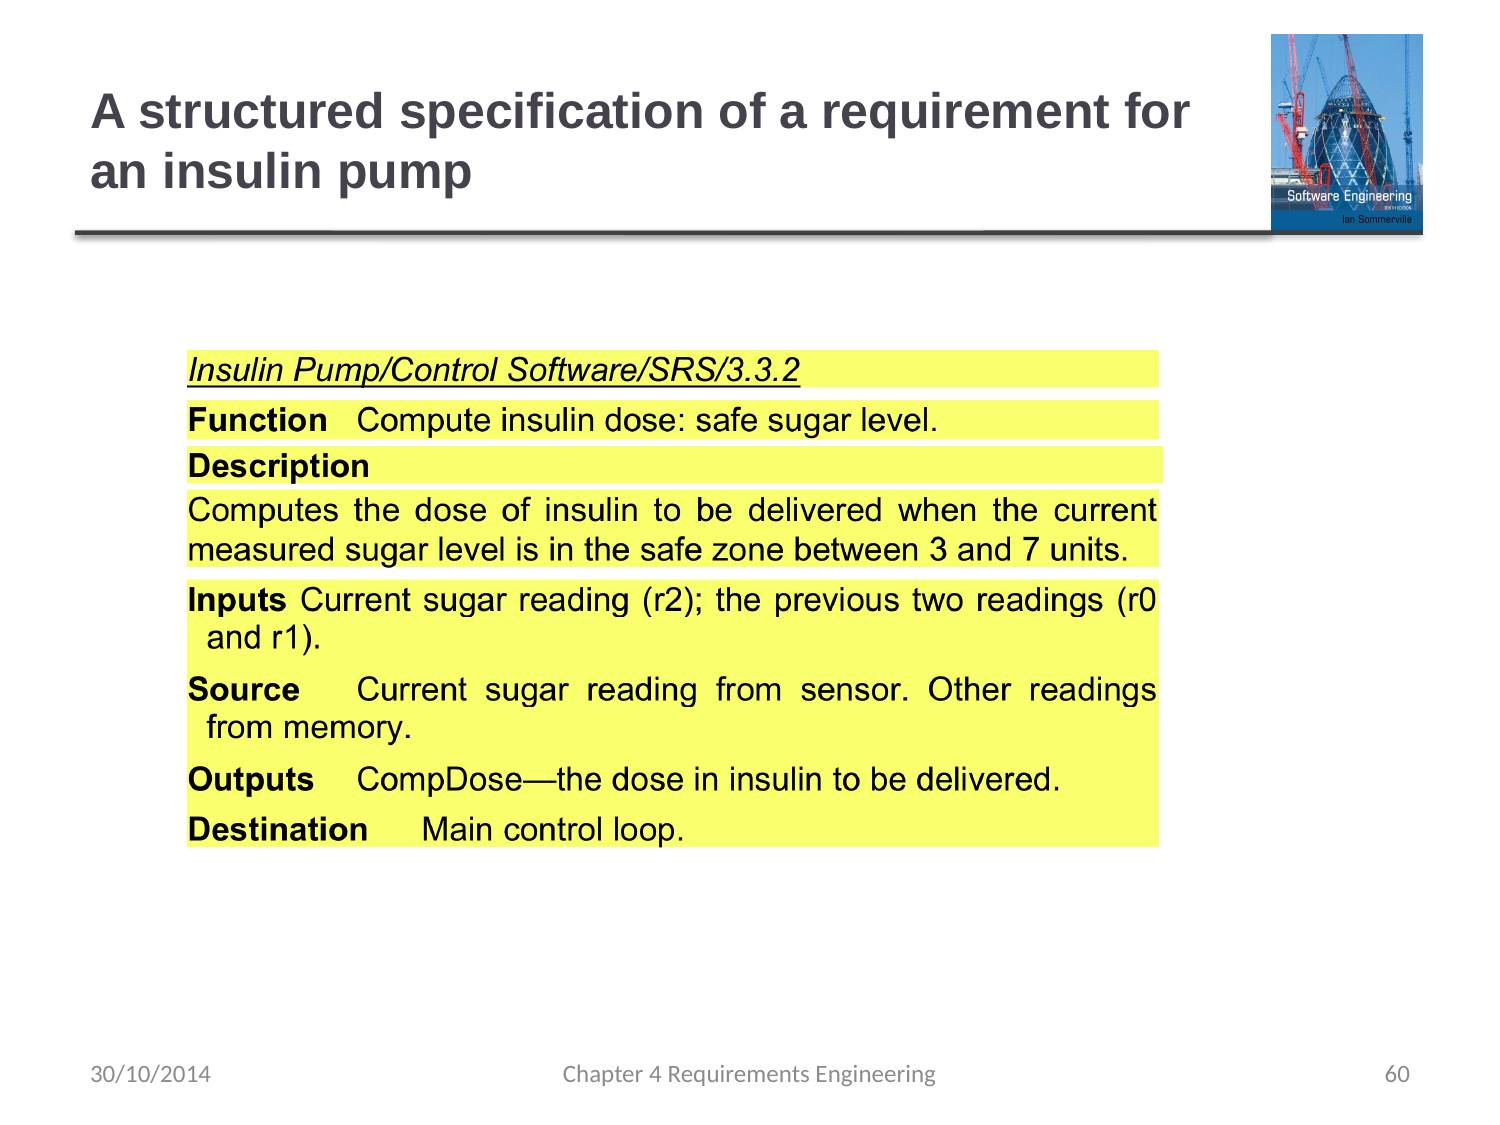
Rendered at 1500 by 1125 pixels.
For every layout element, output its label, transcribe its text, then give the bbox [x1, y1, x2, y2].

picture [1271, 34, 1423, 230]
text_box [187, 337, 1163, 882]
title A structured specification of a requirement for an insulin pump [74, 44, 1272, 233]
footer Chapter 4 Requirements Engineering [512, 1042, 988, 1103]
slide_number 60 [1074, 1042, 1425, 1103]
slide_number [75, 1042, 425, 1103]
